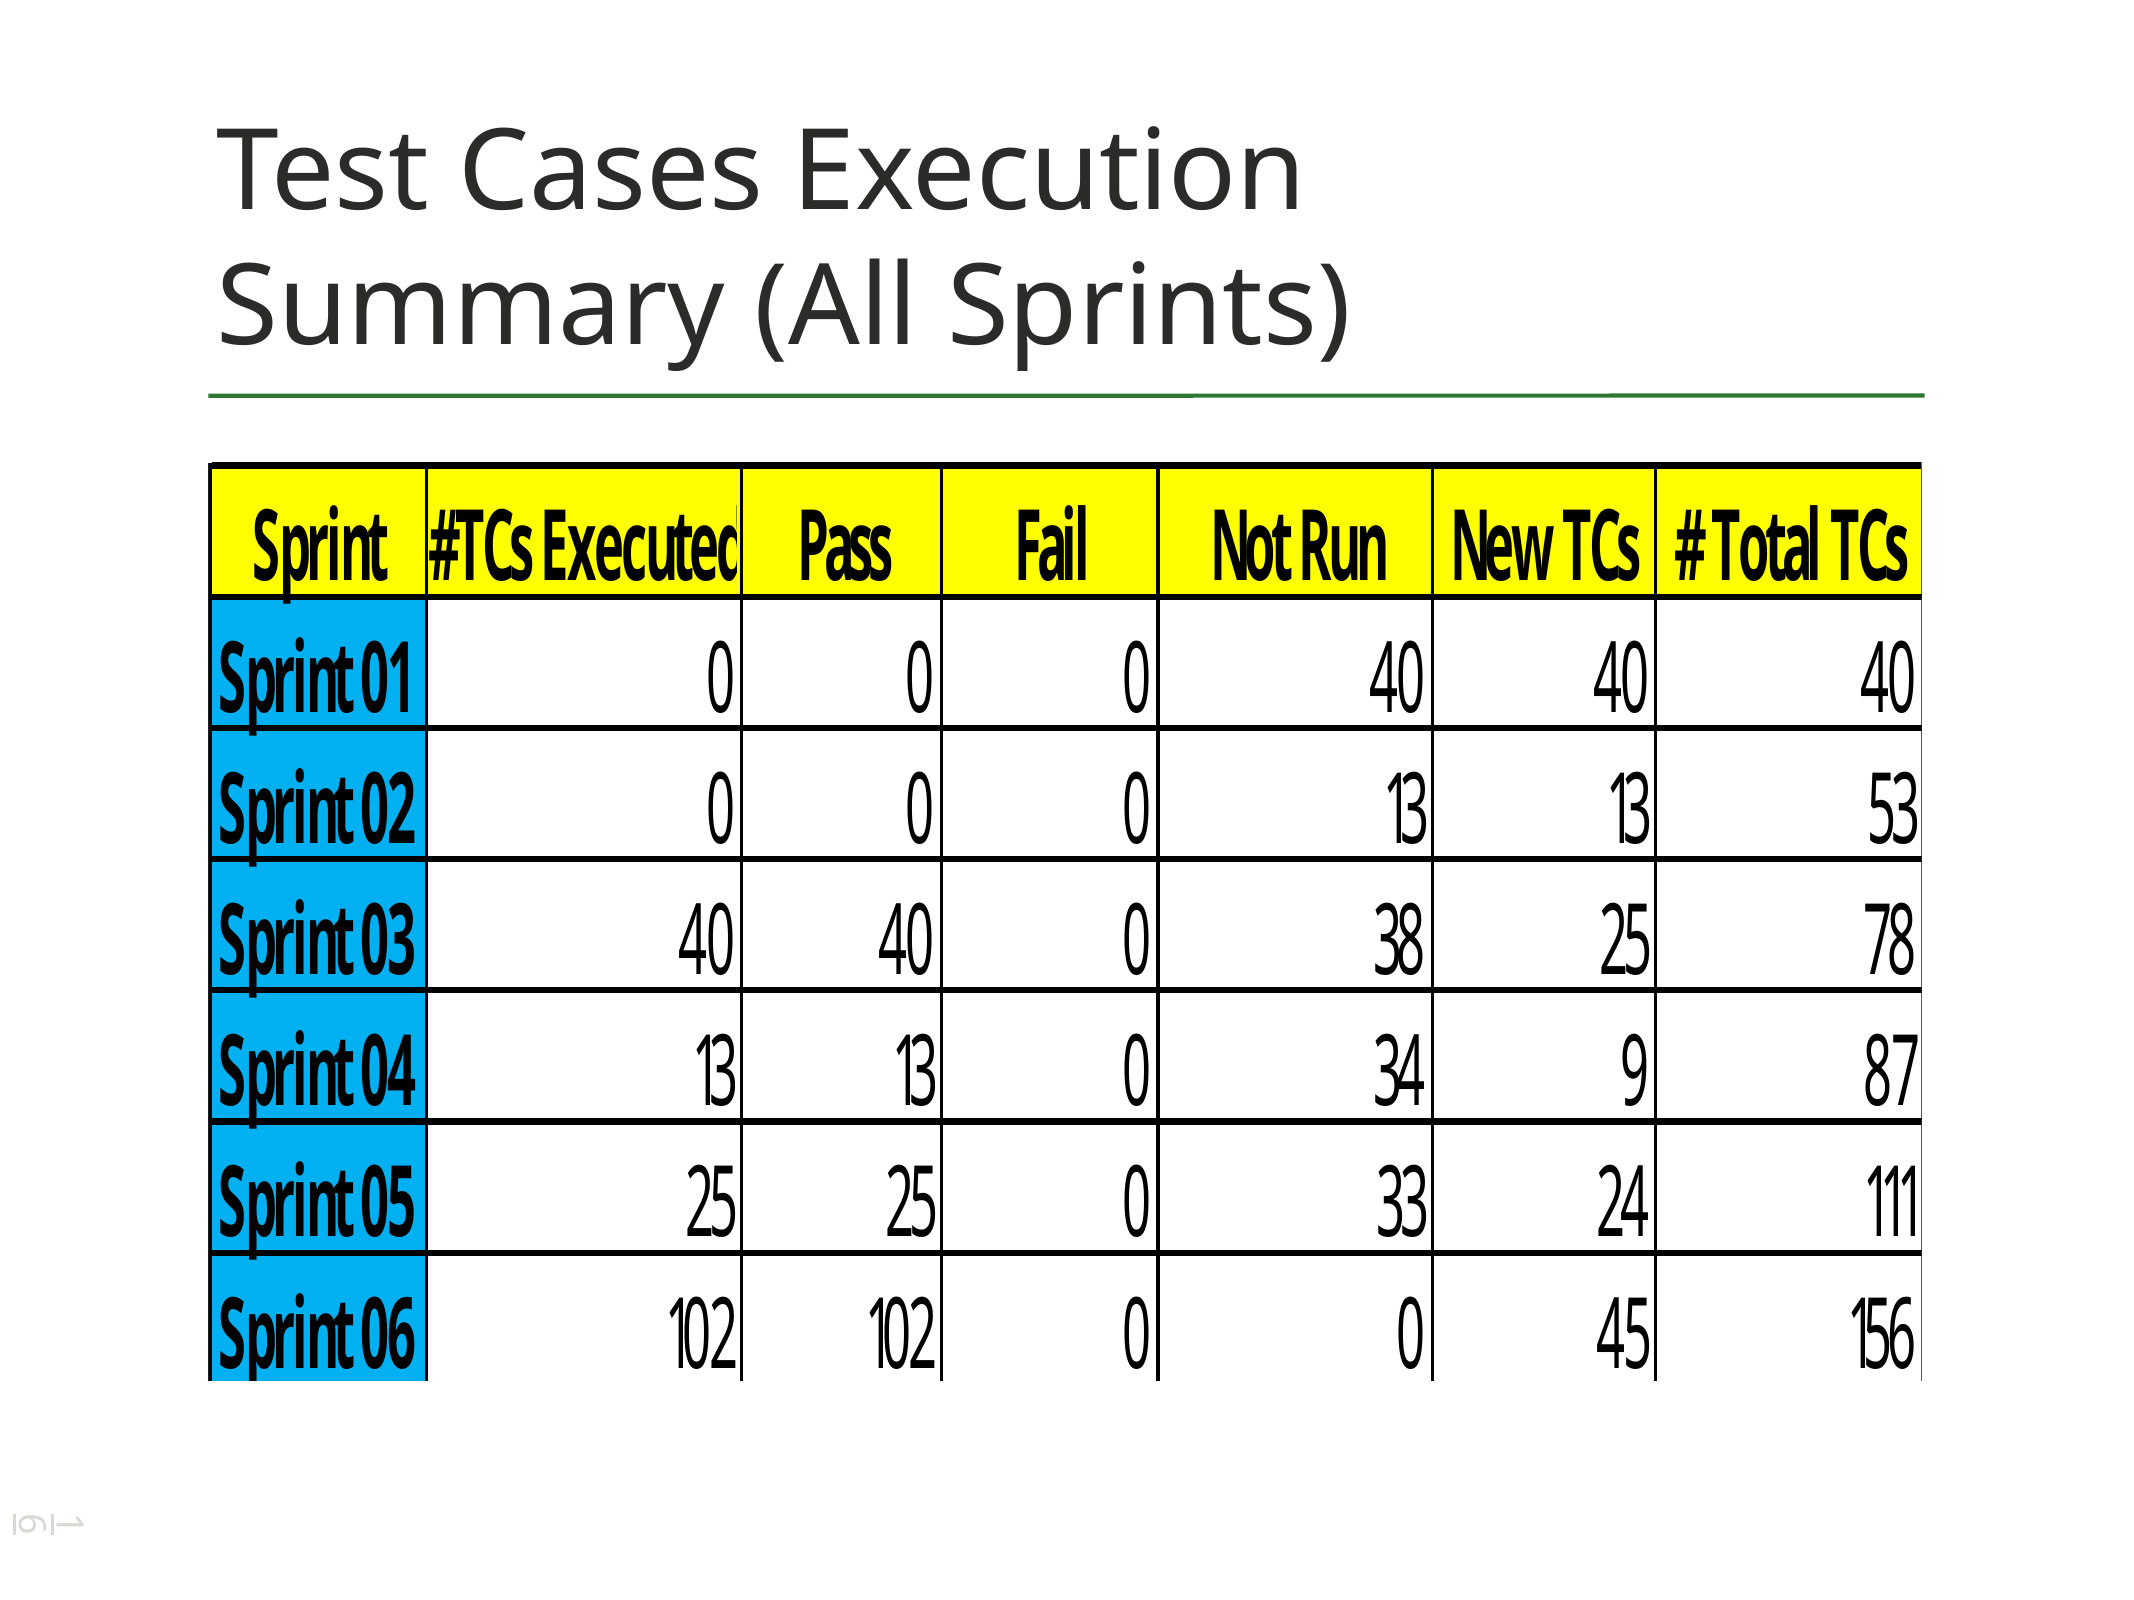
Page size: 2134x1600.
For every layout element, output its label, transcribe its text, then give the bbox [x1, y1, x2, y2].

slide_number 16 [43, 1498, 102, 1560]
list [208, 462, 1926, 1388]
title Test Cases Execution Summary (All Sprints) [208, 41, 1925, 375]
